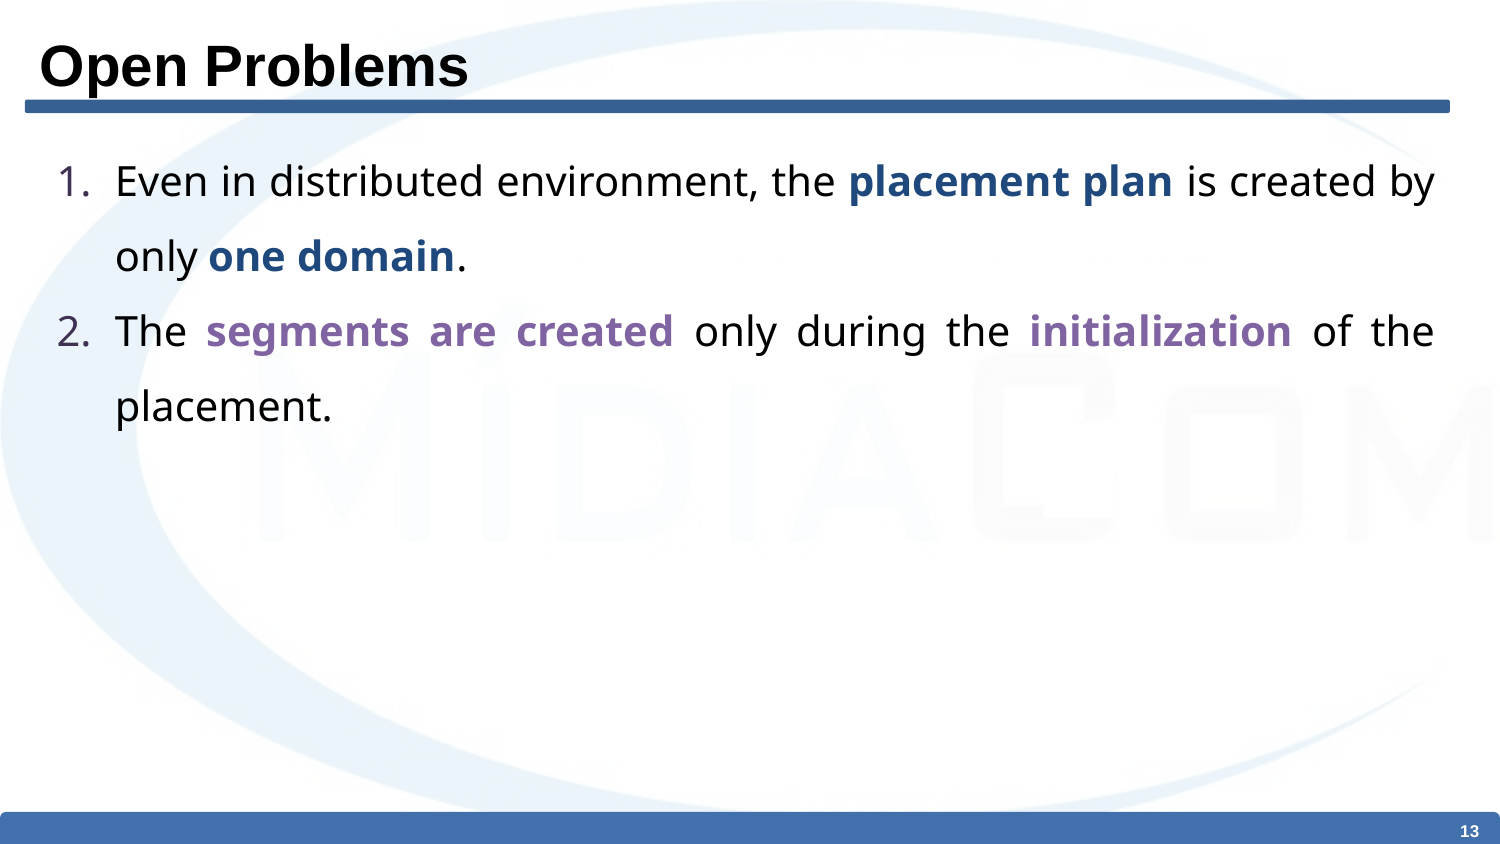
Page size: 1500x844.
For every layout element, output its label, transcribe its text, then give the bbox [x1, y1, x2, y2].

title Open Problems [24, 20, 1450, 100]
slide_number ‹#› [1319, 817, 1495, 844]
list Even in distributed environment, the placement plan is created by only one domain. The segments are created only during the initialization of the placement. [24, 121, 1450, 797]
